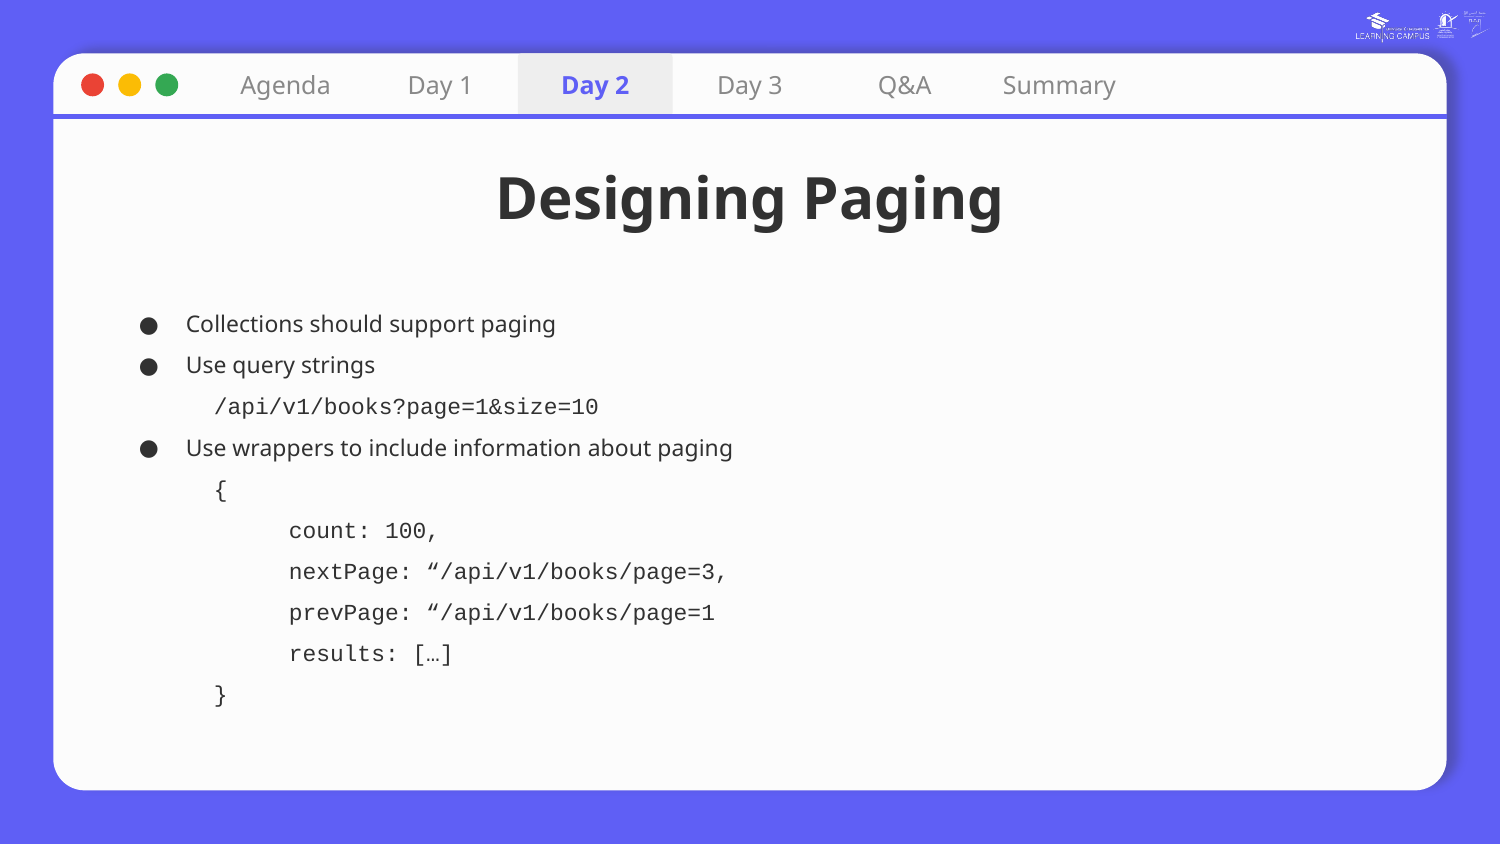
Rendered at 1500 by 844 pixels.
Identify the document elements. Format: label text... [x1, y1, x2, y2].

text_box Day 3 [672, 53, 827, 114]
text_box Summary [982, 53, 1137, 114]
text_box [80, 73, 179, 97]
title Designing Paging [116, 159, 1383, 257]
text_box Q&A [827, 53, 982, 114]
text_box Day 2 [517, 53, 672, 114]
list GraphQL Syntax [1347, 9, 1496, 52]
text_box Agenda [208, 53, 364, 114]
list Collections should support paging Use query strings /api/v1/books?page=1&size=10 Use wrappers to include information about paging { count: 100, nextPage: “/api/v1/books/page=3, prevPage: “/api/v1/books/page=1 results: […] } [123, 280, 1383, 728]
text_box Day 1 [363, 53, 518, 114]
picture [1353, 11, 1490, 44]
